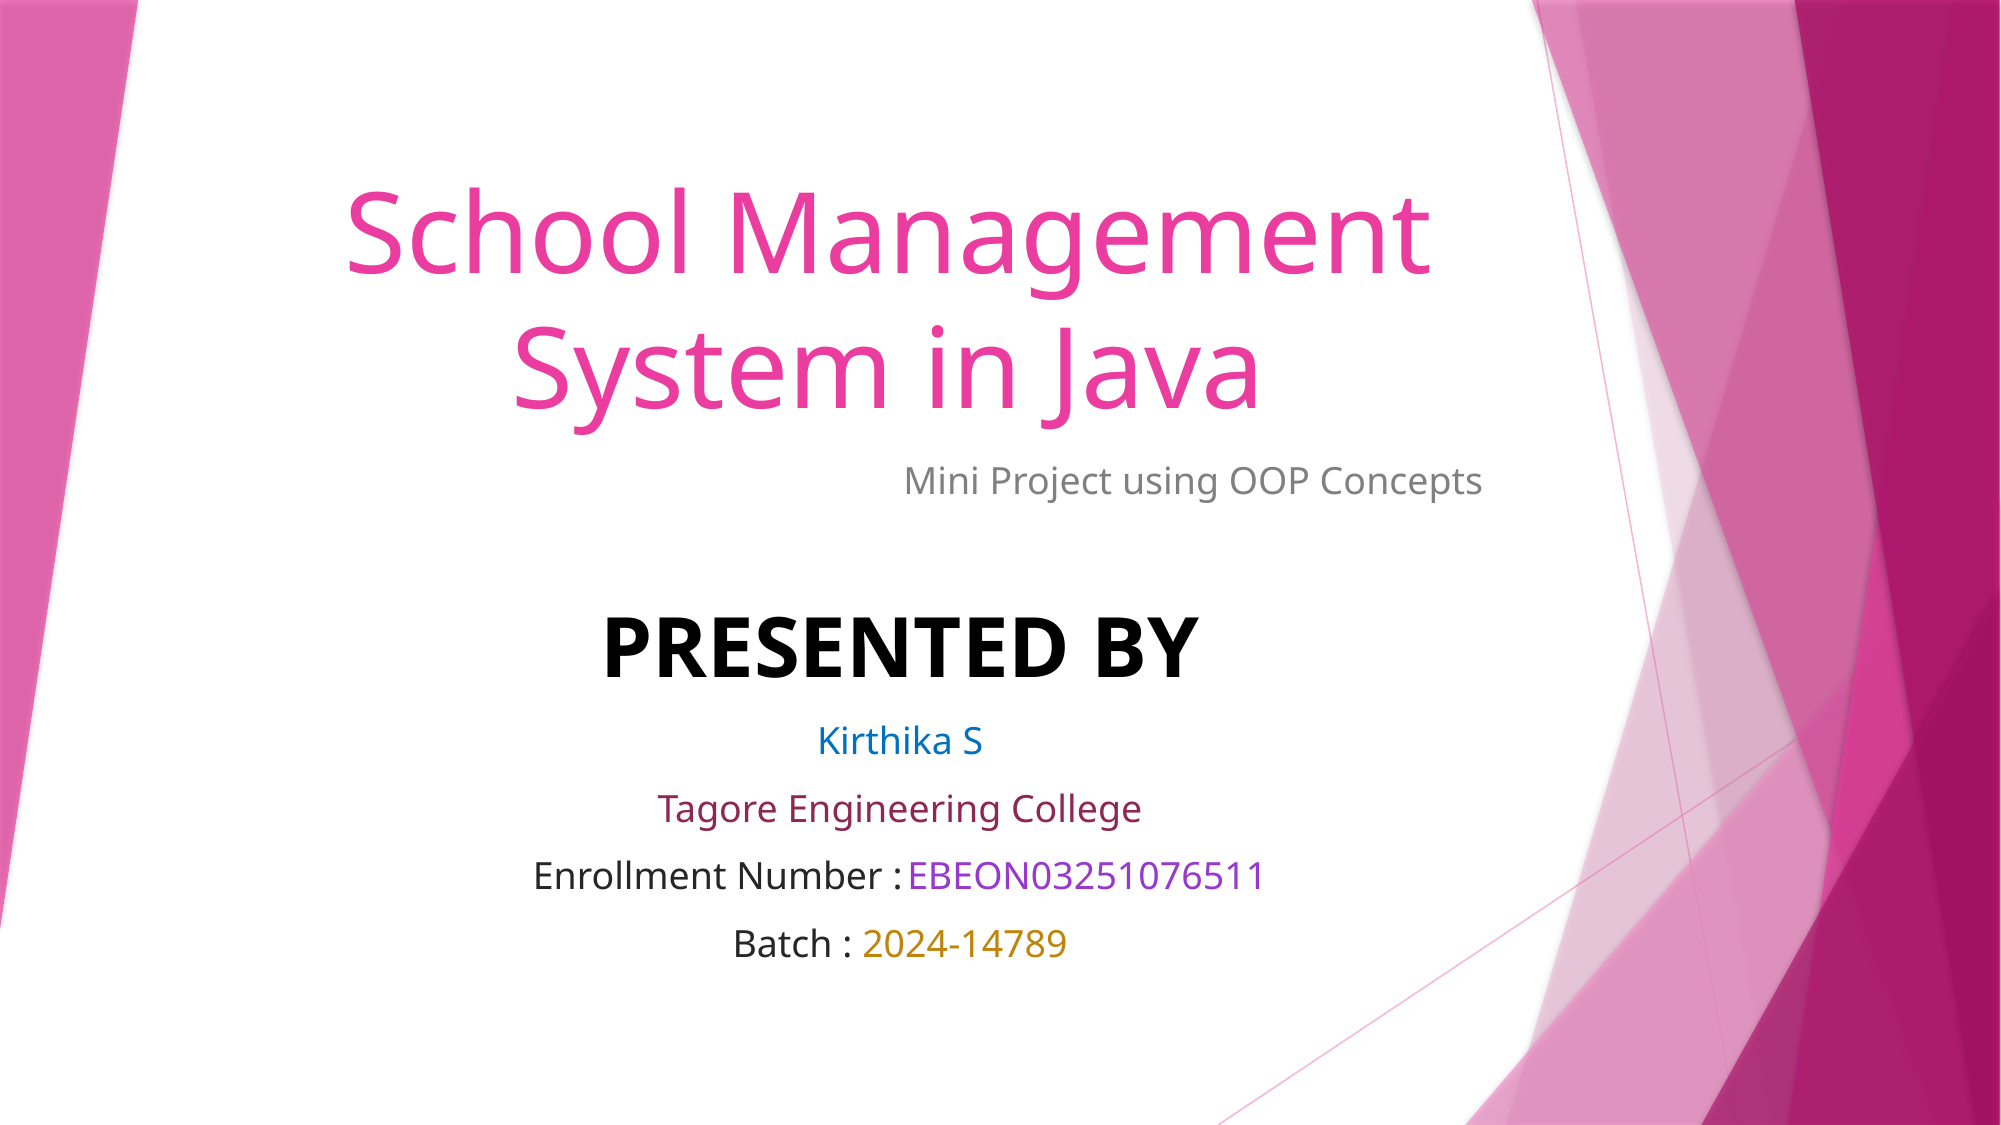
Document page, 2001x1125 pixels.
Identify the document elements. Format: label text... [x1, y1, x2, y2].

text_box PRESENTED BY Kirthika S Tagore Engineering College Enrollment Number : EBEON03251076511 Batch : 2024-14789 [518, 537, 1283, 972]
title School Management System in Java [268, 168, 1510, 439]
subtitle Mini Project using OOP Concepts [224, 449, 1499, 516]
